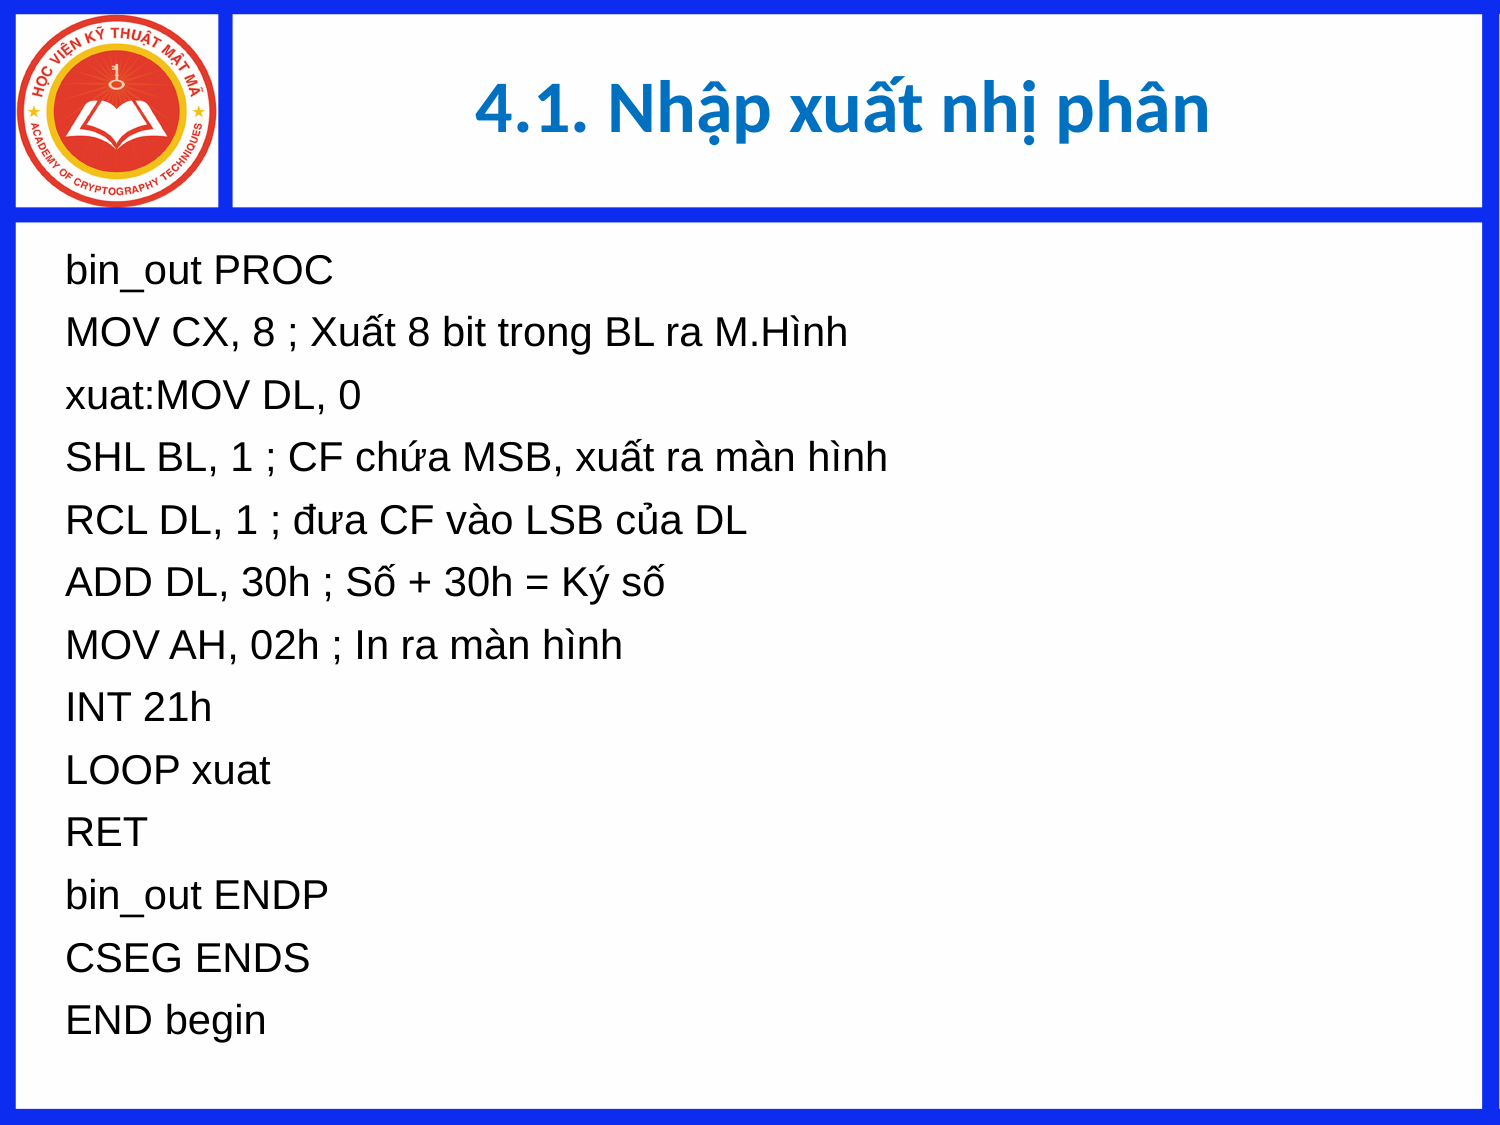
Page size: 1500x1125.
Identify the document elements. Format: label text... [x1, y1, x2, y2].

title 4.1. Nhập xuất nhị phân [237, 50, 1450, 155]
list bin_out PROC MOV CX, 8 ; Xuất 8 bit trong BL ra M.Hình xuat:MOV DL, 0 SHL BL, 1 ; CF chứa MSB, xuất ra màn hình RCL DL, 1 ; đưa CF vào LSB của DL ADD DL, 30h ; Số + 30h = Ký số MOV AH, 02h ; In ra màn hình INT 21h LOOP xuat RET bin_out ENDP CSEG ENDS END begin [50, 234, 963, 1051]
picture [0, 0, 1500, 1125]
